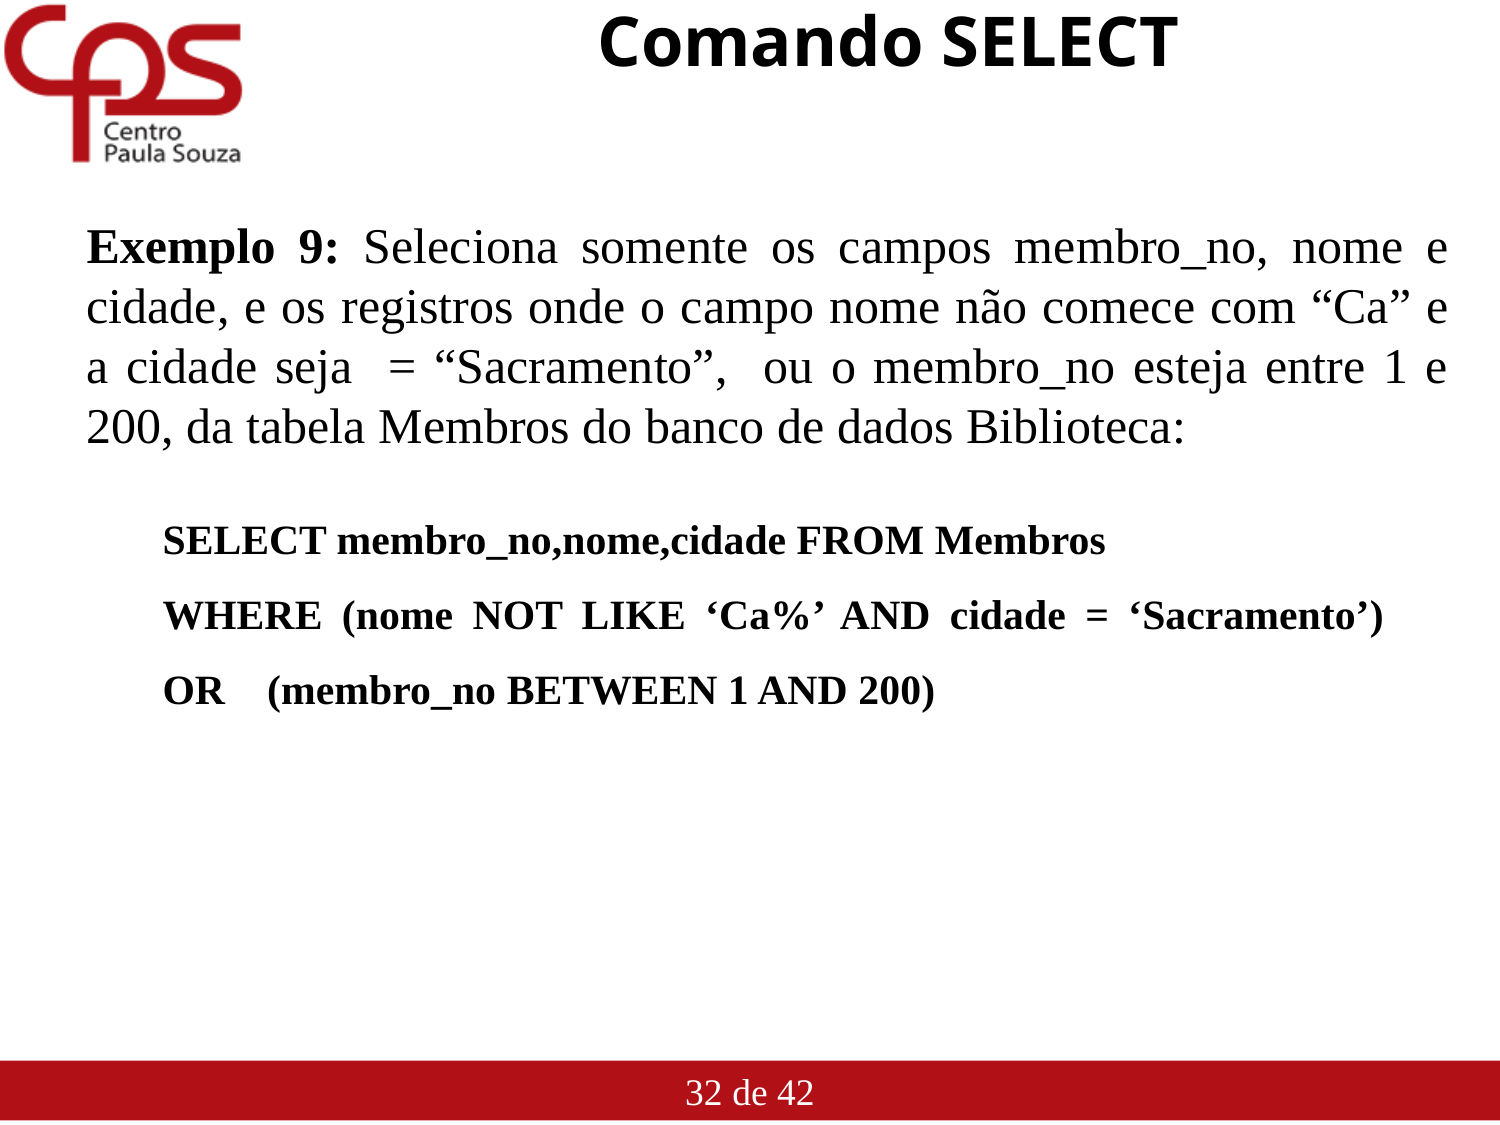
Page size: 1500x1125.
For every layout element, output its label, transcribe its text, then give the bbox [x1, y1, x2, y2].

title Comando SELECT [277, 0, 1499, 101]
picture [0, 0, 250, 177]
text_box SELECT membro_no,nome,cidade FROM Membros WHERE (nome NOT LIKE ‘Ca%’ AND cidade = ‘Sacramento’) OR (membro_no BETWEEN 1 AND 200) [147, 480, 1400, 721]
text_box Exemplo 9: Seleciona somente os campos membro_no, nome e cidade, e os registros onde o campo nome não comece com “Ca” e a cidade seja = “Sacramento”, ou o membro_no esteja entre 1 e 200, da tabela Membros do banco de dados Biblioteca: [23, 206, 1465, 462]
